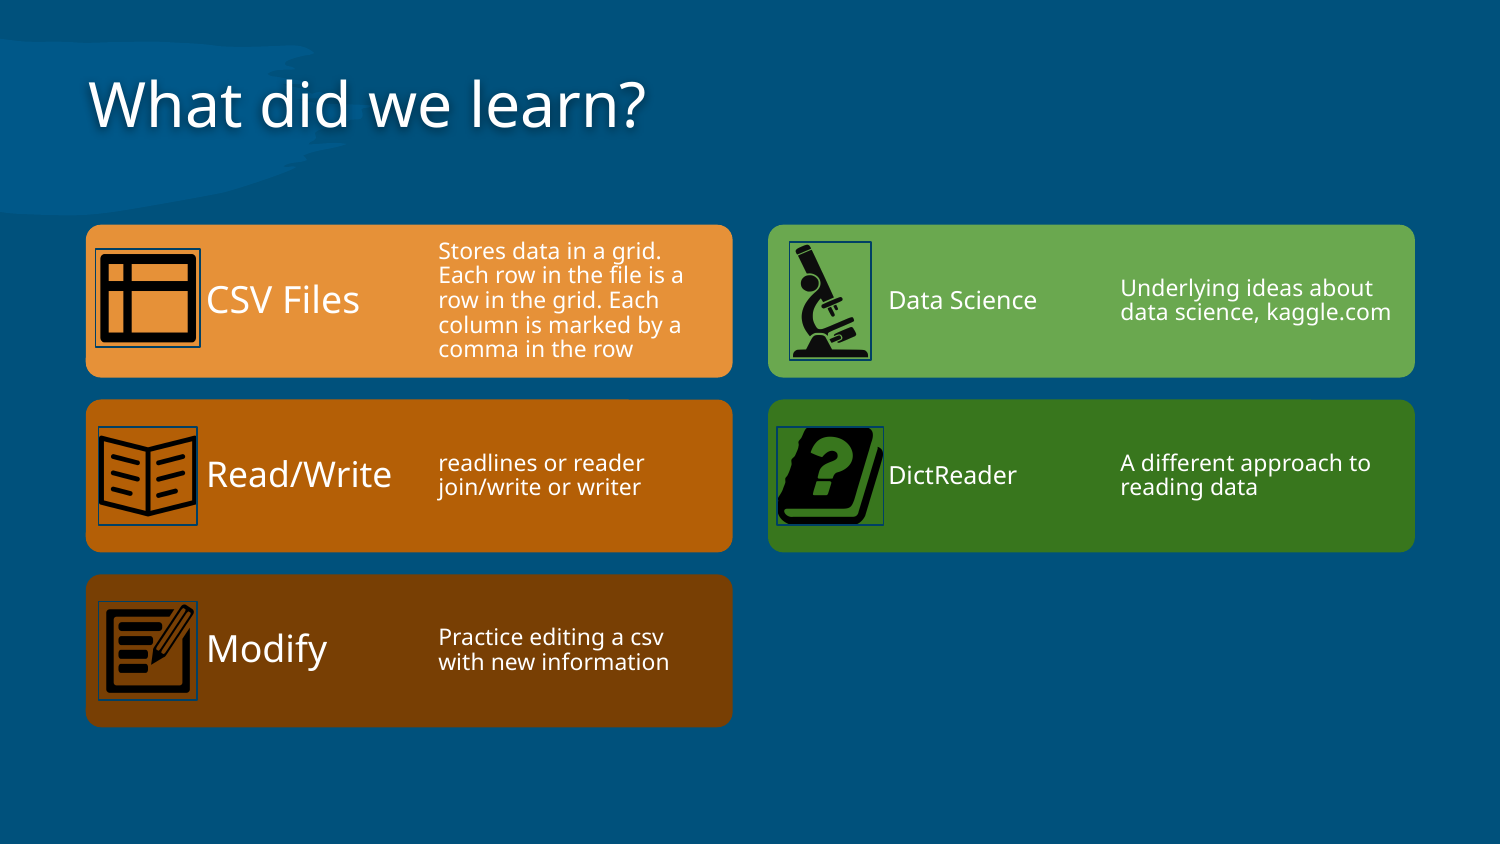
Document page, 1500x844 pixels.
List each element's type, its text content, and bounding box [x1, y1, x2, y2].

text_box Underlying ideas about data science, kaggle.com [1104, 224, 1409, 378]
text_box Data Science [872, 224, 1104, 378]
text_box A different approach to reading data [1104, 399, 1409, 553]
text_box [1409, 228, 1415, 375]
text_box [768, 224, 872, 378]
text_box [768, 399, 872, 553]
picture [95, 249, 200, 347]
text_box [727, 577, 733, 724]
title What did we learn? [77, 46, 1048, 169]
text_box CSV Files [189, 224, 415, 378]
picture [99, 427, 197, 525]
text_box [85, 399, 189, 553]
text_box [415, 224, 422, 378]
text_box readlines or reader join/write or writer [422, 399, 727, 553]
text_box [85, 224, 189, 378]
text_box [85, 574, 189, 728]
text_box Practice editing a csv with new information [422, 574, 727, 728]
text_box [727, 403, 733, 549]
text_box DictReader [872, 399, 1104, 553]
text_box Read/Write [189, 399, 422, 553]
picture [790, 242, 871, 360]
text_box Stores data in a grid. Each row in the file is a row in the grid. Each column is marked by a comma in the row [422, 224, 727, 378]
text_box [727, 228, 733, 375]
picture [99, 602, 197, 700]
picture [777, 427, 883, 525]
text_box Modify [189, 574, 422, 728]
text_box [1409, 402, 1415, 550]
